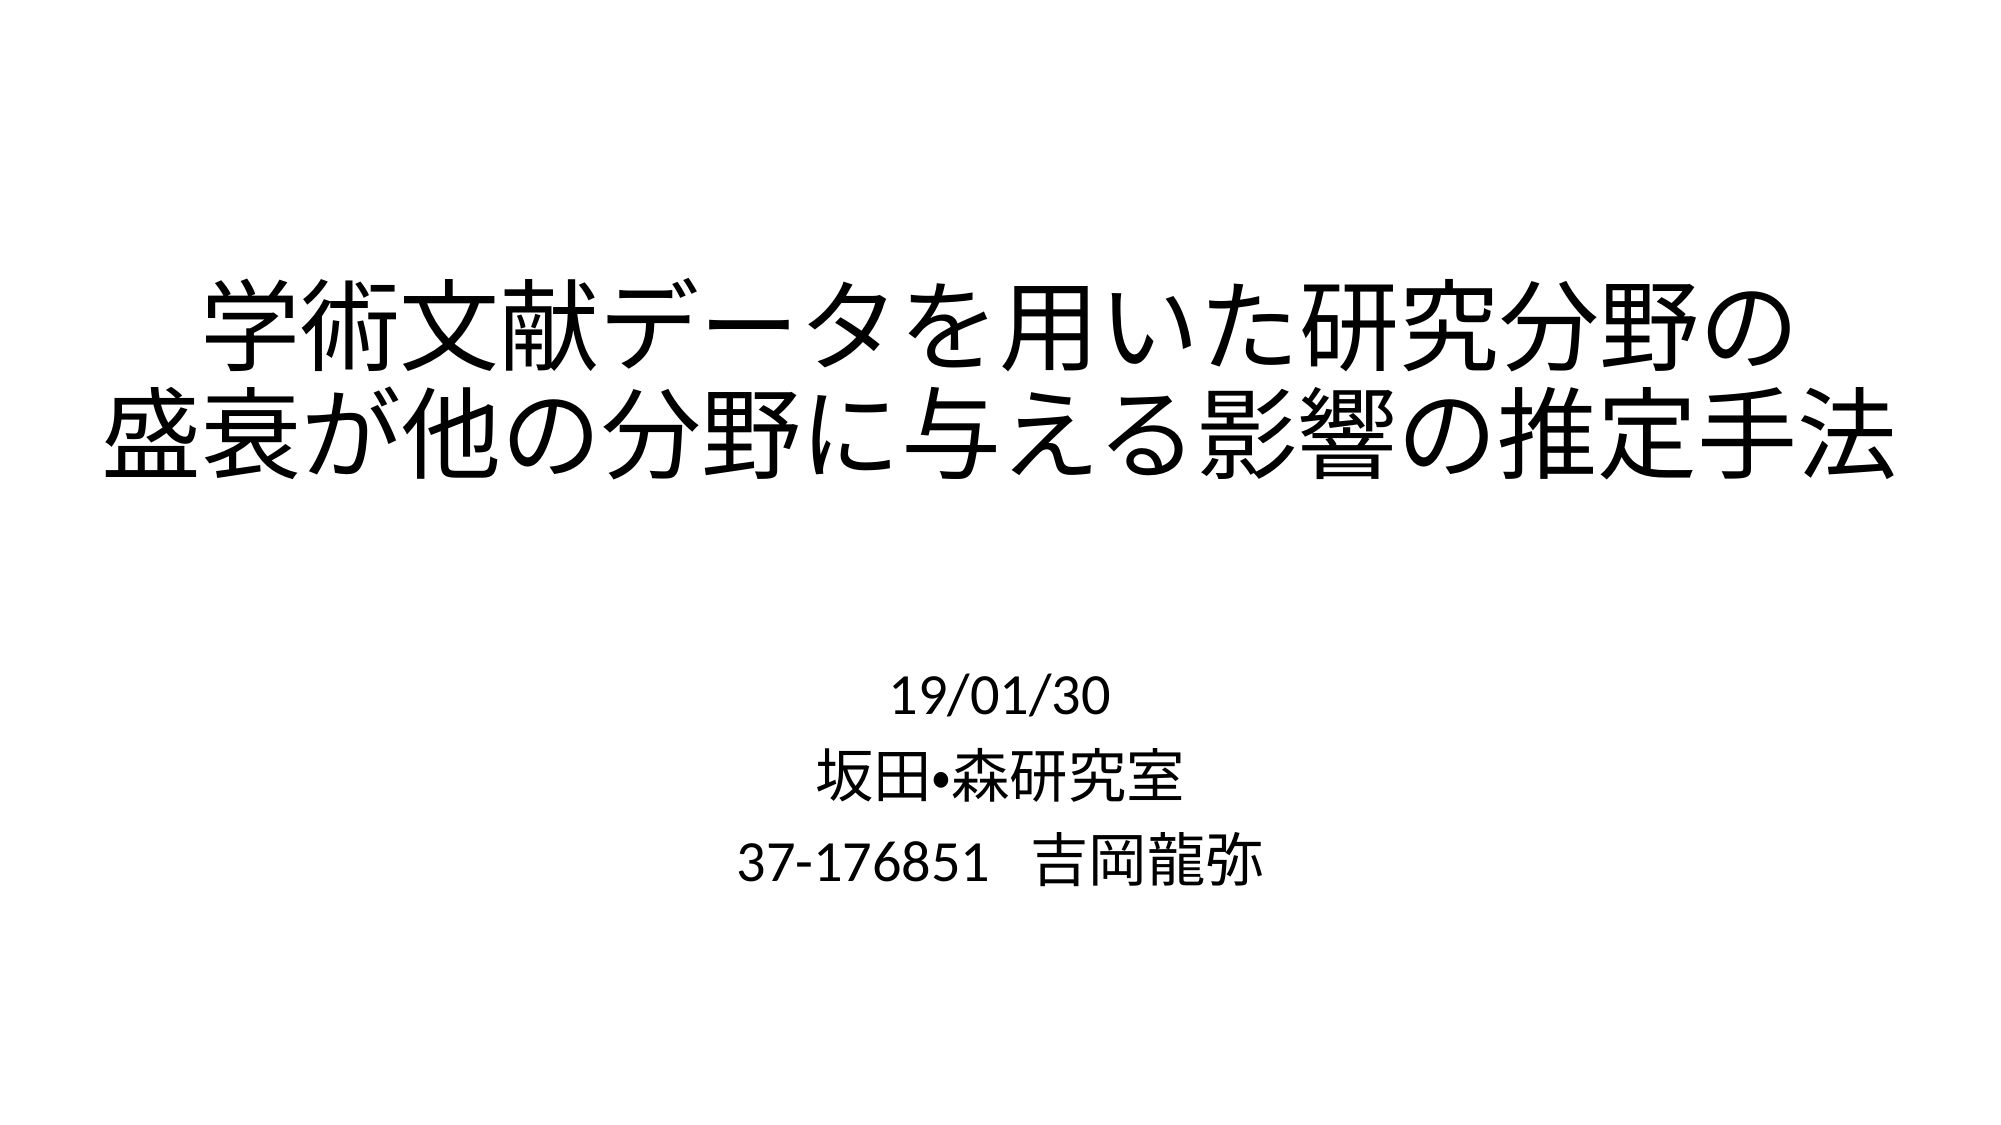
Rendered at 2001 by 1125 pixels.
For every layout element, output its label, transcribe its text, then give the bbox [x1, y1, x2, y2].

subtitle 19/01/30 坂田・森研究室 37-176851 吉岡龍弥 [249, 656, 1750, 928]
title 学術文献データを用いた研究分野の 盛衰が他の分野に与える影響の推定手法 [1, 189, 1999, 581]
